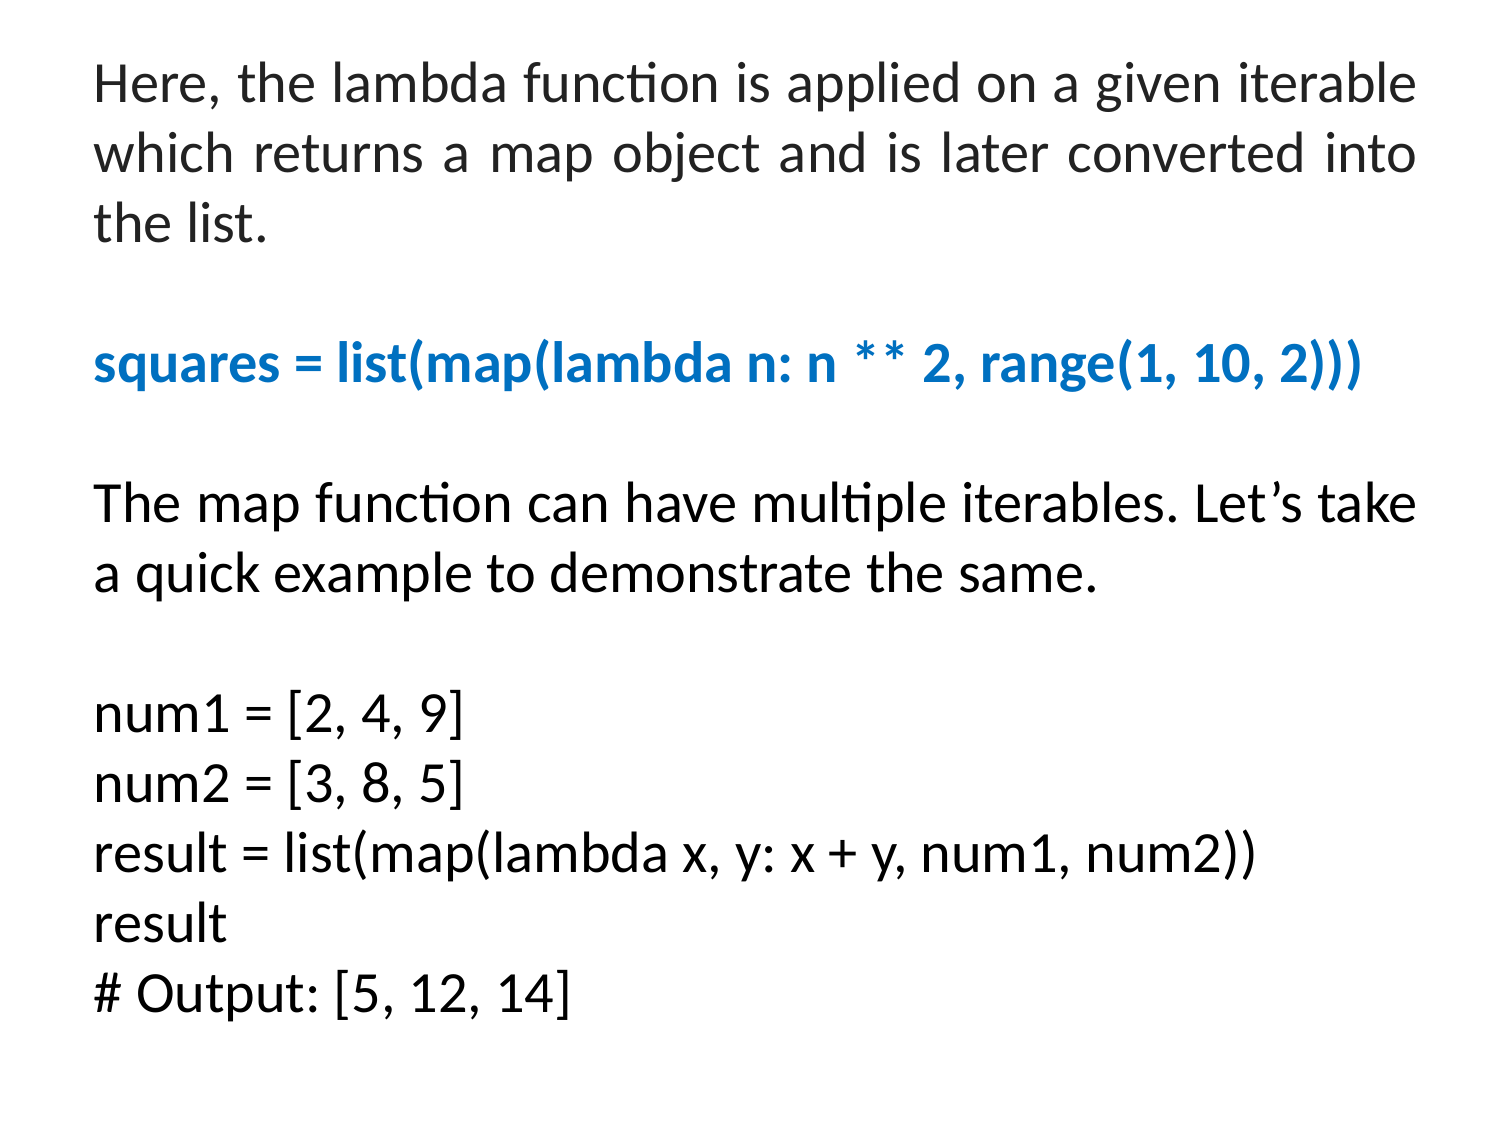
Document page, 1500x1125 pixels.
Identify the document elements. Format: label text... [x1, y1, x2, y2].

text_box Here, the lambda function is applied on a given iterable which returns a map object and is later converted into the list. squares = list(map(lambda n: n ** 2, range(1, 10, 2))) The map function can have multiple iterables. Let’s take a quick example to demonstrate the same. num1 = [2, 4, 9] num2 = [3, 8, 5] result = list(map(lambda x, y: x + y, num1, num2)) result # Output: [5, 12, 14] [49, 30, 1463, 1039]
